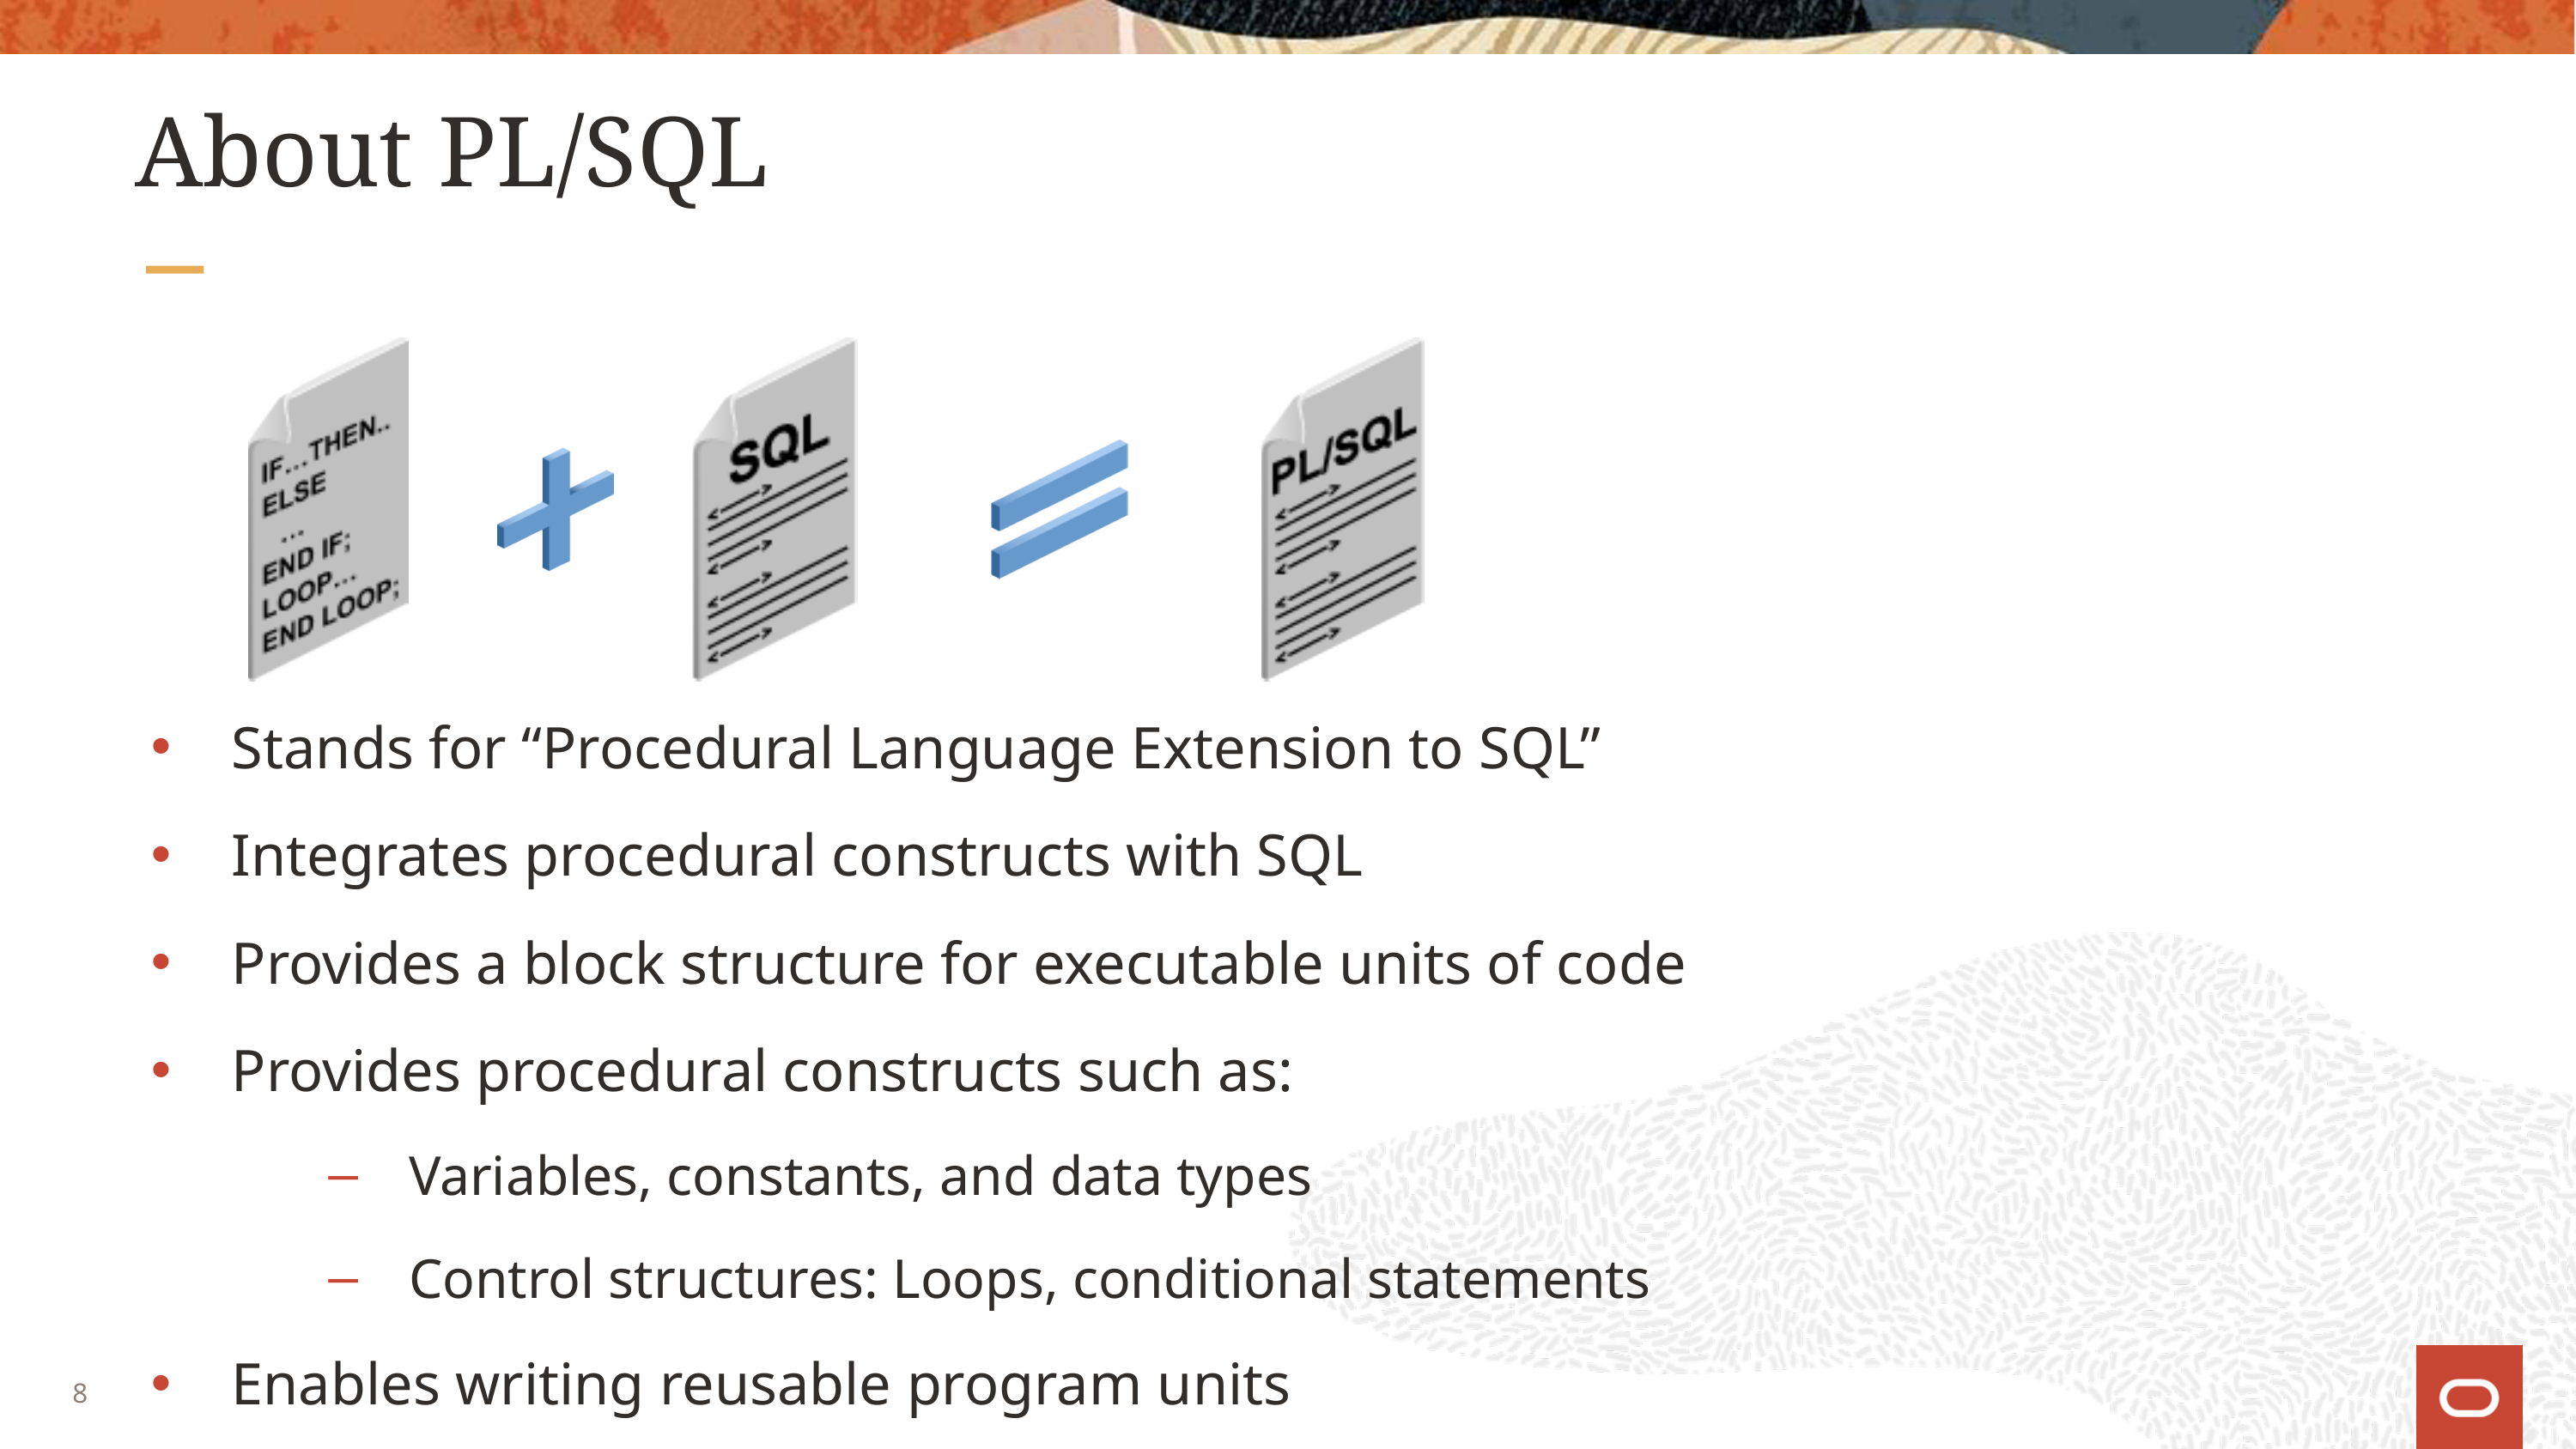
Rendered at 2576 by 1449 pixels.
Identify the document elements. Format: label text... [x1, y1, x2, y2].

title About PL/SQL [131, 86, 2445, 252]
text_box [248, 336, 1425, 682]
picture [0, 0, 2576, 54]
list Stands for “Procedural Language Extension to SQL” Integrates procedural constructs with SQL Provides a block structure for executable units of code Provides procedural constructs such as: Variables, constants, and data types Control structures: Loops, conditional statements Enables writing reusable program units [131, 700, 2445, 1422]
picture [2416, 1345, 2523, 1449]
